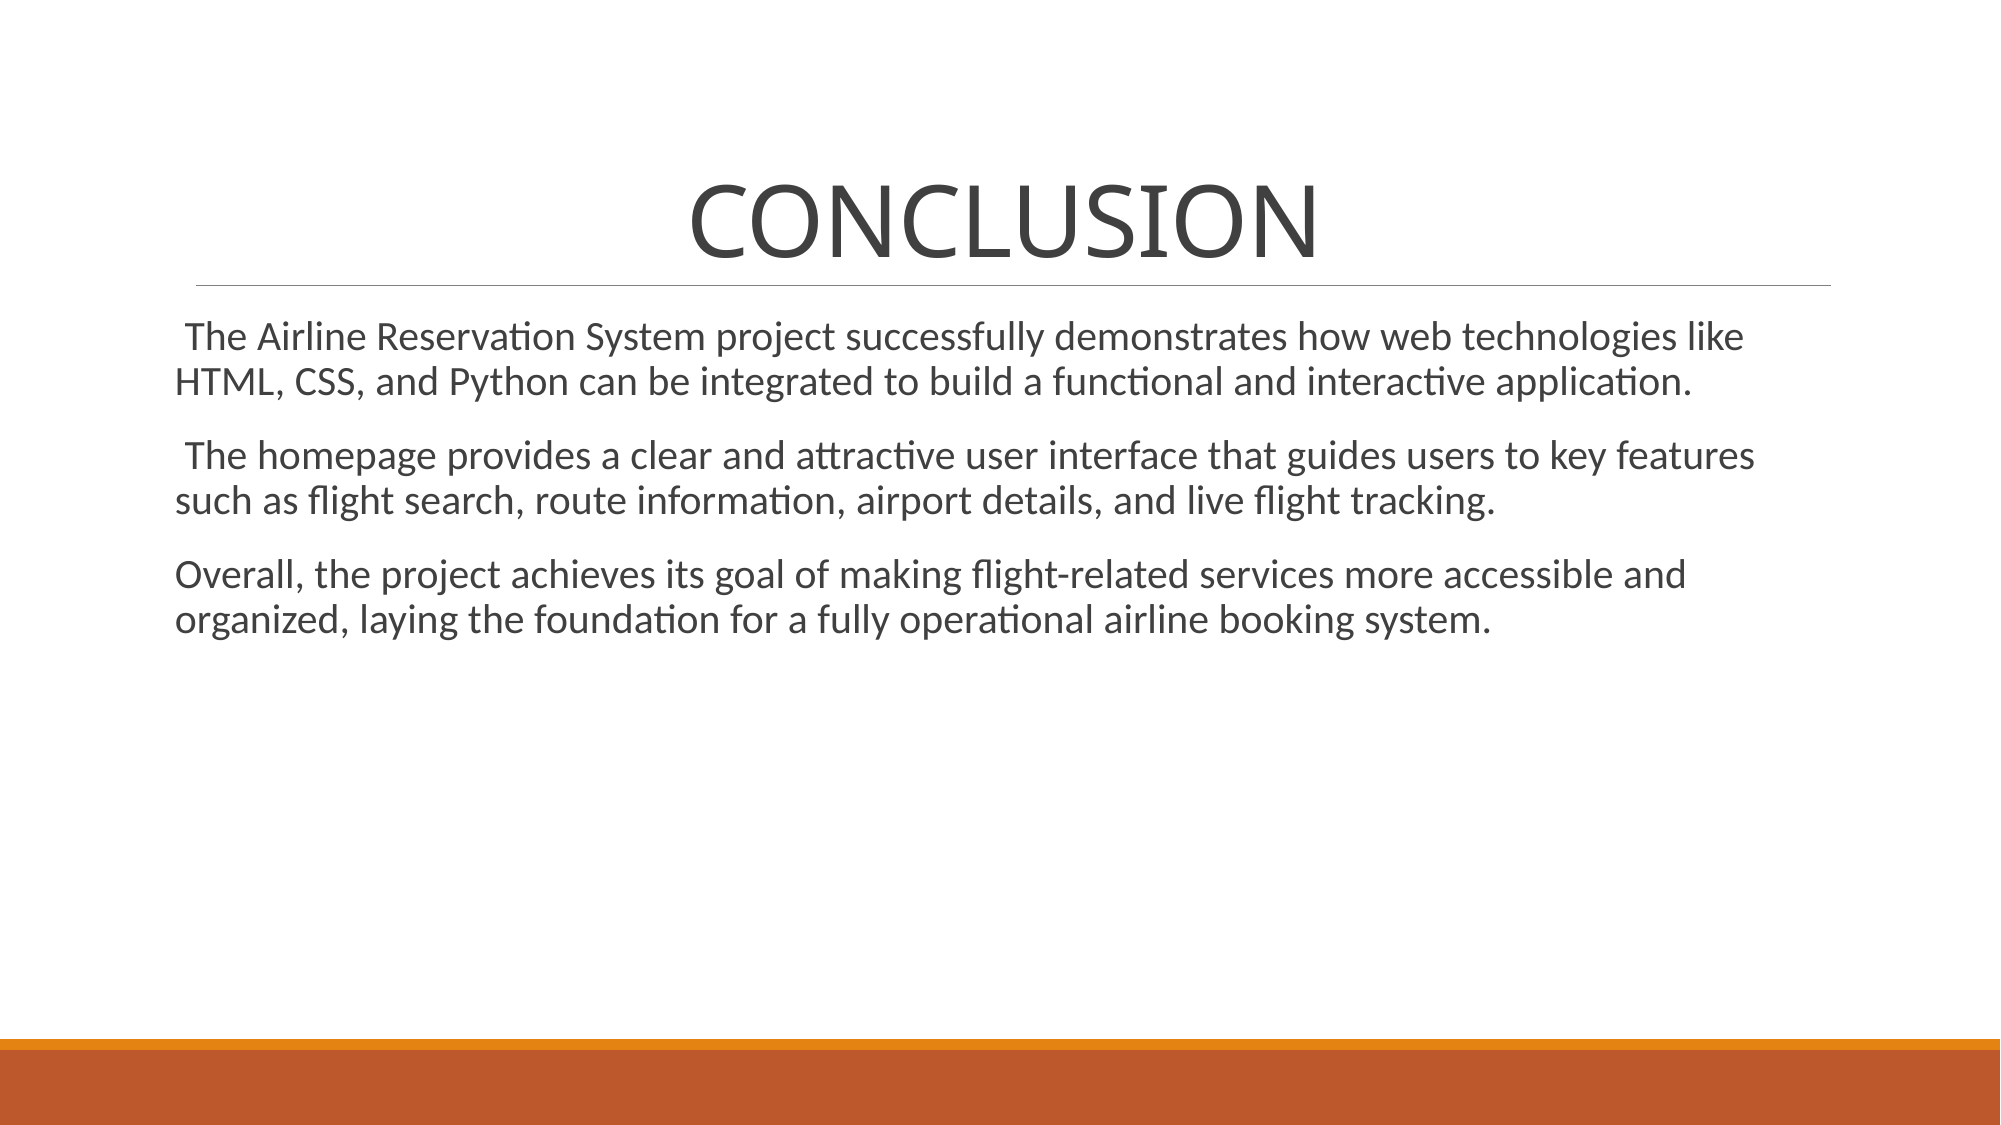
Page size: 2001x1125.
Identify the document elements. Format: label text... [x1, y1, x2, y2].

title CONCLUSION [180, 47, 1830, 285]
list The Airline Reservation System project successfully demonstrates how web technologies like HTML, CSS, and Python can be integrated to build a functional and interactive application. The homepage provides a clear and attractive user interface that guides users to key features such as flight search, route information, airport details, and live flight tracking. Overall, the project achieves its goal of making flight-related services more accessible and organized, laying the foundation for a fully operational airline booking system. [174, 307, 1825, 968]
